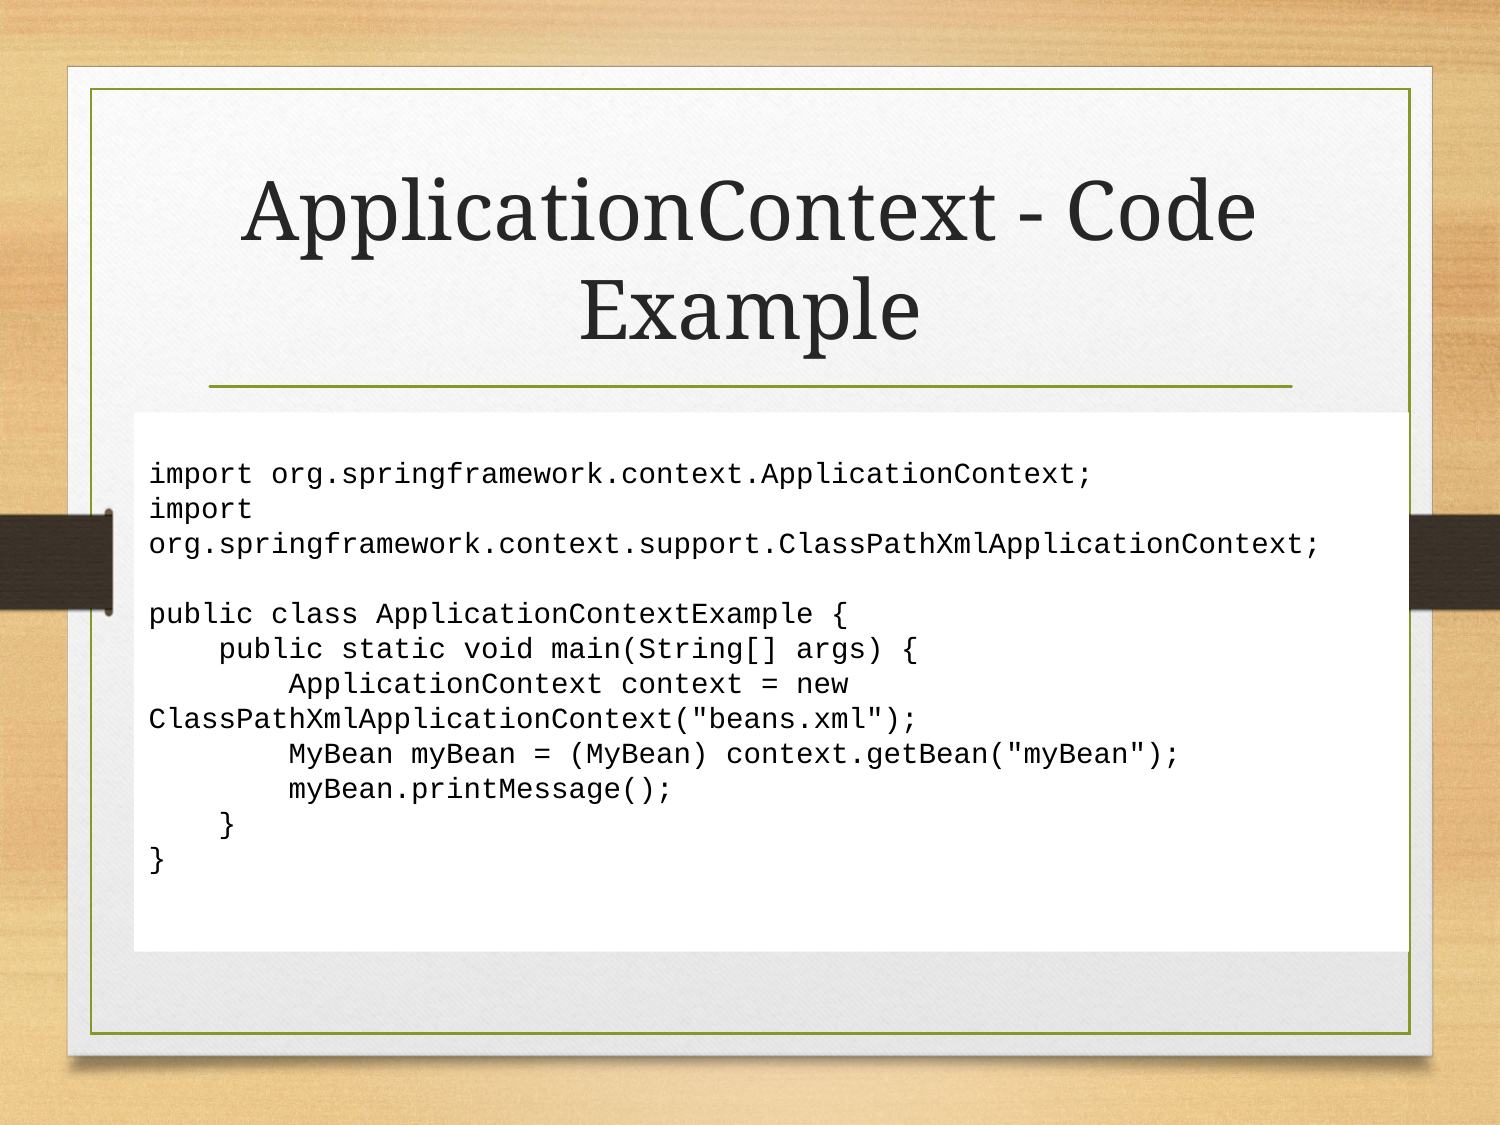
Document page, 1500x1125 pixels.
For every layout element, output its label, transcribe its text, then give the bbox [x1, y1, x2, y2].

picture [0, 0, 1500, 1125]
text_box import org.springframework.context.ApplicationContext; import org.springframework.context.support.ClassPathXmlApplicationContext; public class ApplicationContextExample { public static void main(String[] args) { ApplicationContext context = new ClassPathXmlApplicationContext("beans.xml"); MyBean myBean = (MyBean) context.getBean("myBean"); myBean.printMessage(); } } [133, 412, 1409, 952]
title ApplicationContext - Code Example [193, 150, 1309, 365]
